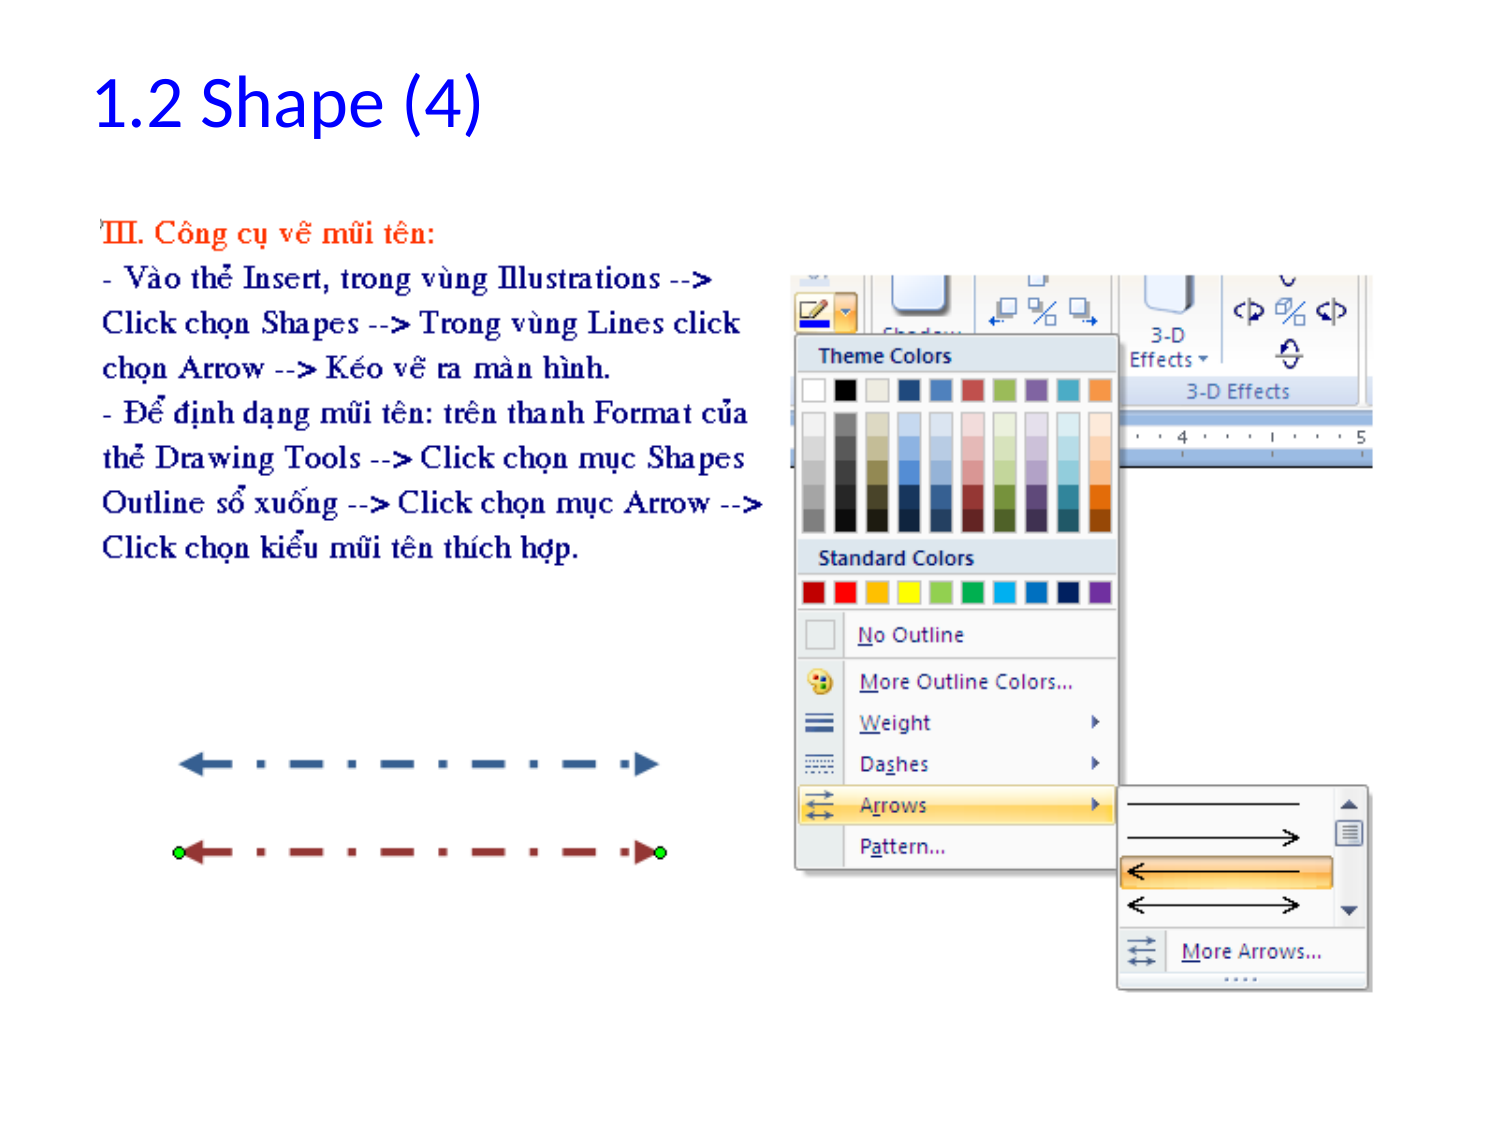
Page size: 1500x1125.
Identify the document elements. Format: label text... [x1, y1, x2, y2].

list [99, 212, 1388, 1048]
title 1.2 Shape (4) [75, 45, 1425, 150]
